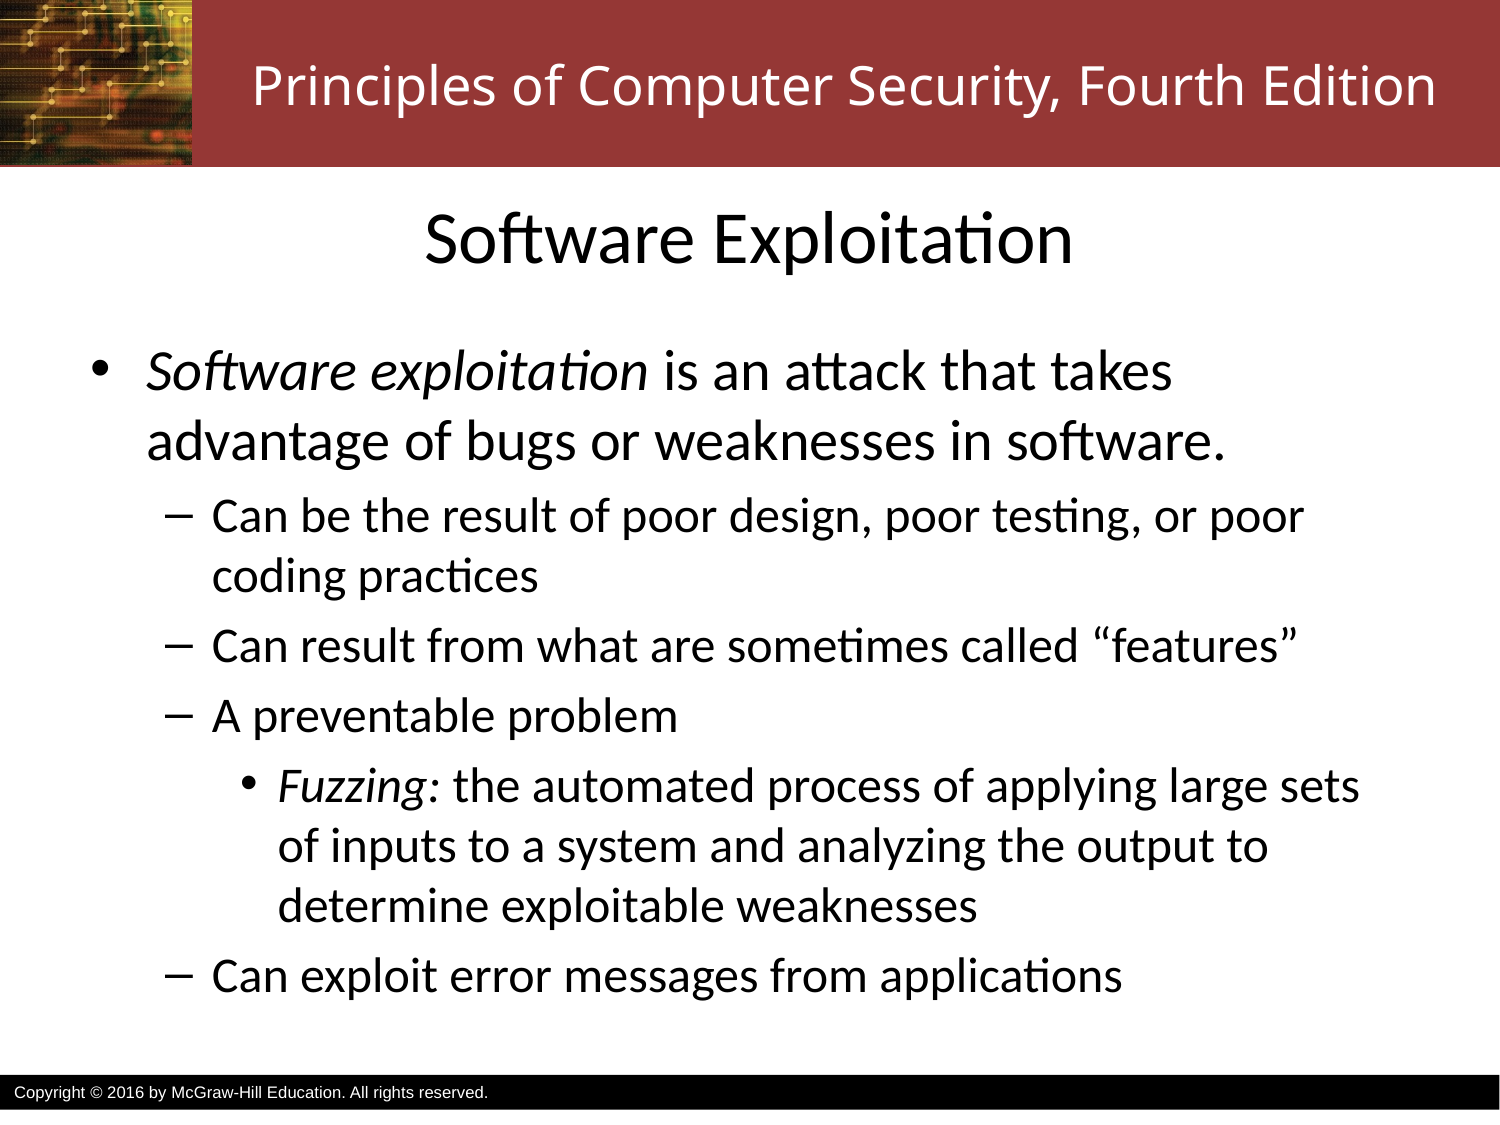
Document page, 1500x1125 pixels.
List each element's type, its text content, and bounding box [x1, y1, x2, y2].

picture [0, 0, 192, 165]
title Software Exploitation [75, 181, 1425, 324]
list Software exploitation is an attack that takes advantage of bugs or weaknesses in software. Can be the result of poor design, poor testing, or poor coding practices Can result from what are sometimes called “features” A preventable problem Fuzzing: the automated process of applying large sets of inputs to a system and analyzing the output to determine exploitable weaknesses Can exploit error messages from applications [75, 324, 1425, 1005]
